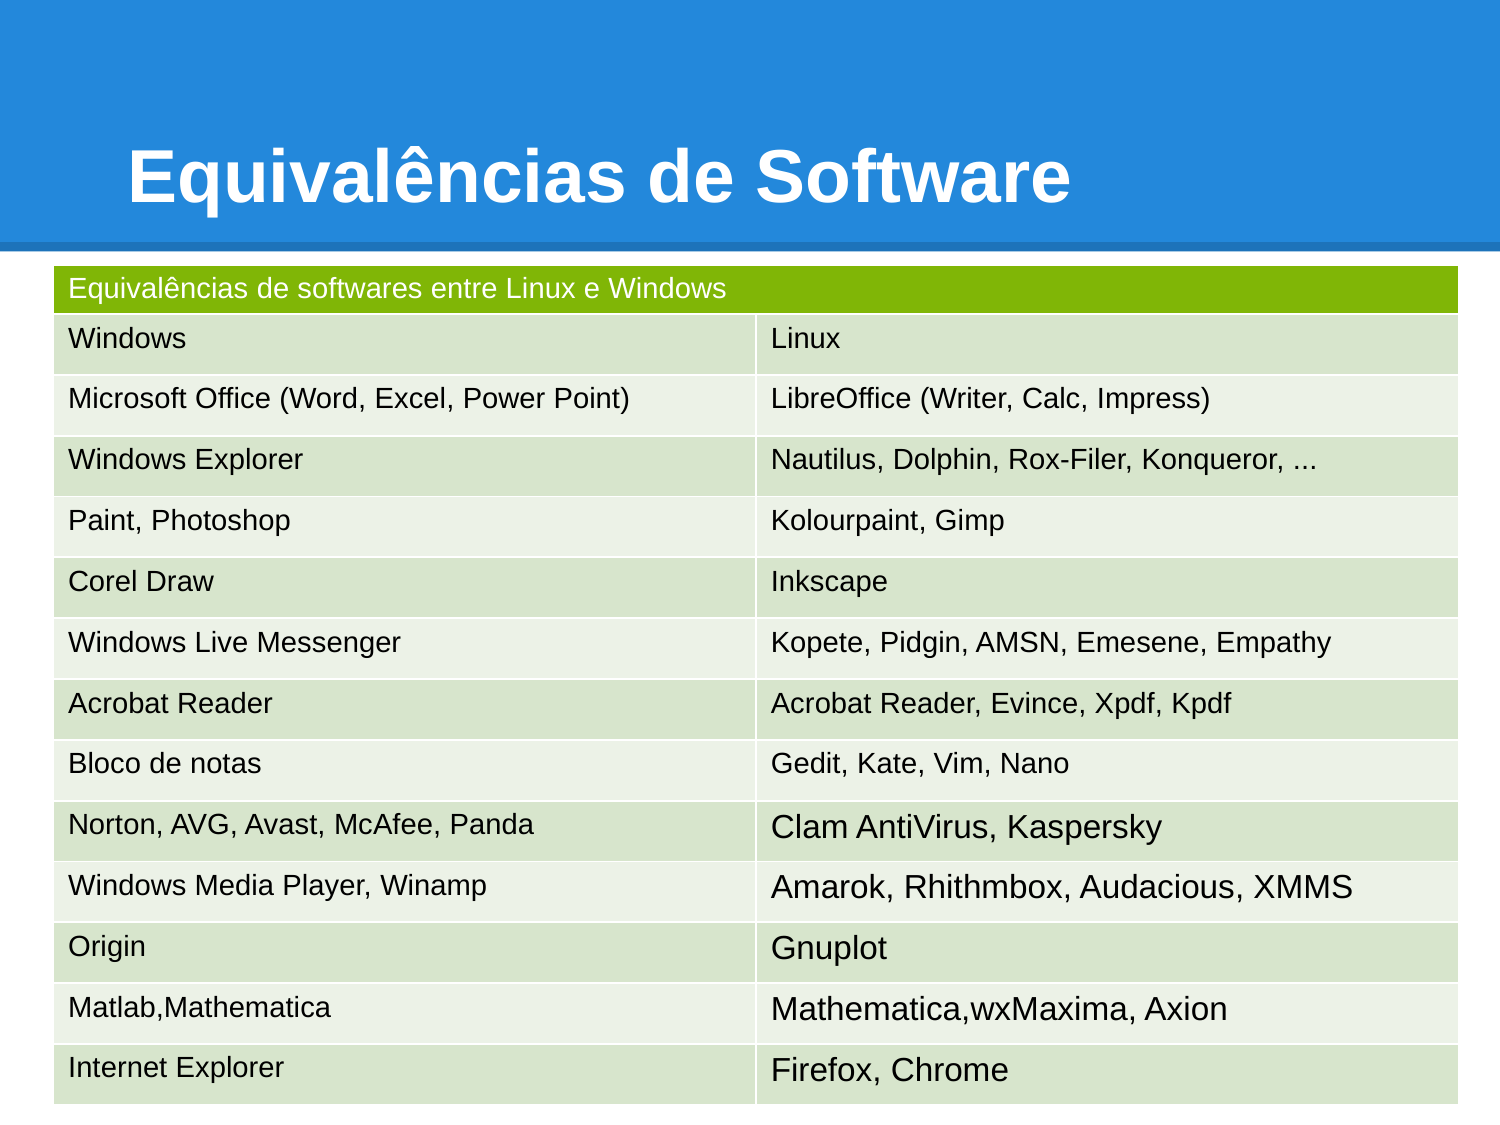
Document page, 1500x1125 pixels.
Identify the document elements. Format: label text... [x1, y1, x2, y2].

table_cell Firefox, Chrome [757, 1045, 1458, 1104]
table_cell Corel Draw [54, 558, 755, 617]
table_cell Inkscape [757, 558, 1458, 617]
table_cell Windows Explorer [54, 437, 755, 496]
table_cell Matlab,Mathematica [54, 984, 755, 1043]
table_cell Origin [54, 923, 755, 982]
table_cell Gedit, Kate, Vim, Nano [757, 741, 1458, 800]
table_cell Microsoft Office (Word, Excel, Power Point) [54, 376, 755, 435]
table_cell Windows Live Messenger [54, 619, 755, 678]
table_cell Paint, Photoshop [54, 497, 755, 556]
table_cell Internet Explorer [54, 1045, 755, 1104]
table_cell Bloco de notas [54, 741, 755, 800]
table_cell Nautilus, Dolphin, Rox-Filer, Konqueror, ... [757, 437, 1458, 496]
table_cell Linux [757, 315, 1458, 374]
table_cell Kolourpaint, Gimp [757, 497, 1458, 556]
table_cell Windows Media Player, Winamp [54, 862, 755, 921]
table_cell Mathematica,wxMaxima, Axion [757, 984, 1458, 1043]
table_header Equivalências de softwares entre Linux e Windows [54, 266, 1458, 313]
table_cell Gnuplot [757, 923, 1458, 982]
table_cell Acrobat Reader, Evince, Xpdf, Kpdf [757, 680, 1458, 739]
table_cell Amarok, Rhithmbox, Audacious, XMMS [757, 862, 1458, 921]
table_cell Kopete, Pidgin, AMSN, Emesene, Empathy [757, 619, 1458, 678]
table_cell LibreOffice (Writer, Calc, Impress) [757, 376, 1458, 435]
table_cell Windows [54, 315, 755, 374]
title Equivalências de Software [75, 45, 1425, 233]
table_cell Acrobat Reader [54, 680, 755, 739]
table_cell Norton, AVG, Avast, McAfee, Panda [54, 802, 755, 861]
table_cell Clam AntiVirus, Kaspersky [757, 802, 1458, 861]
